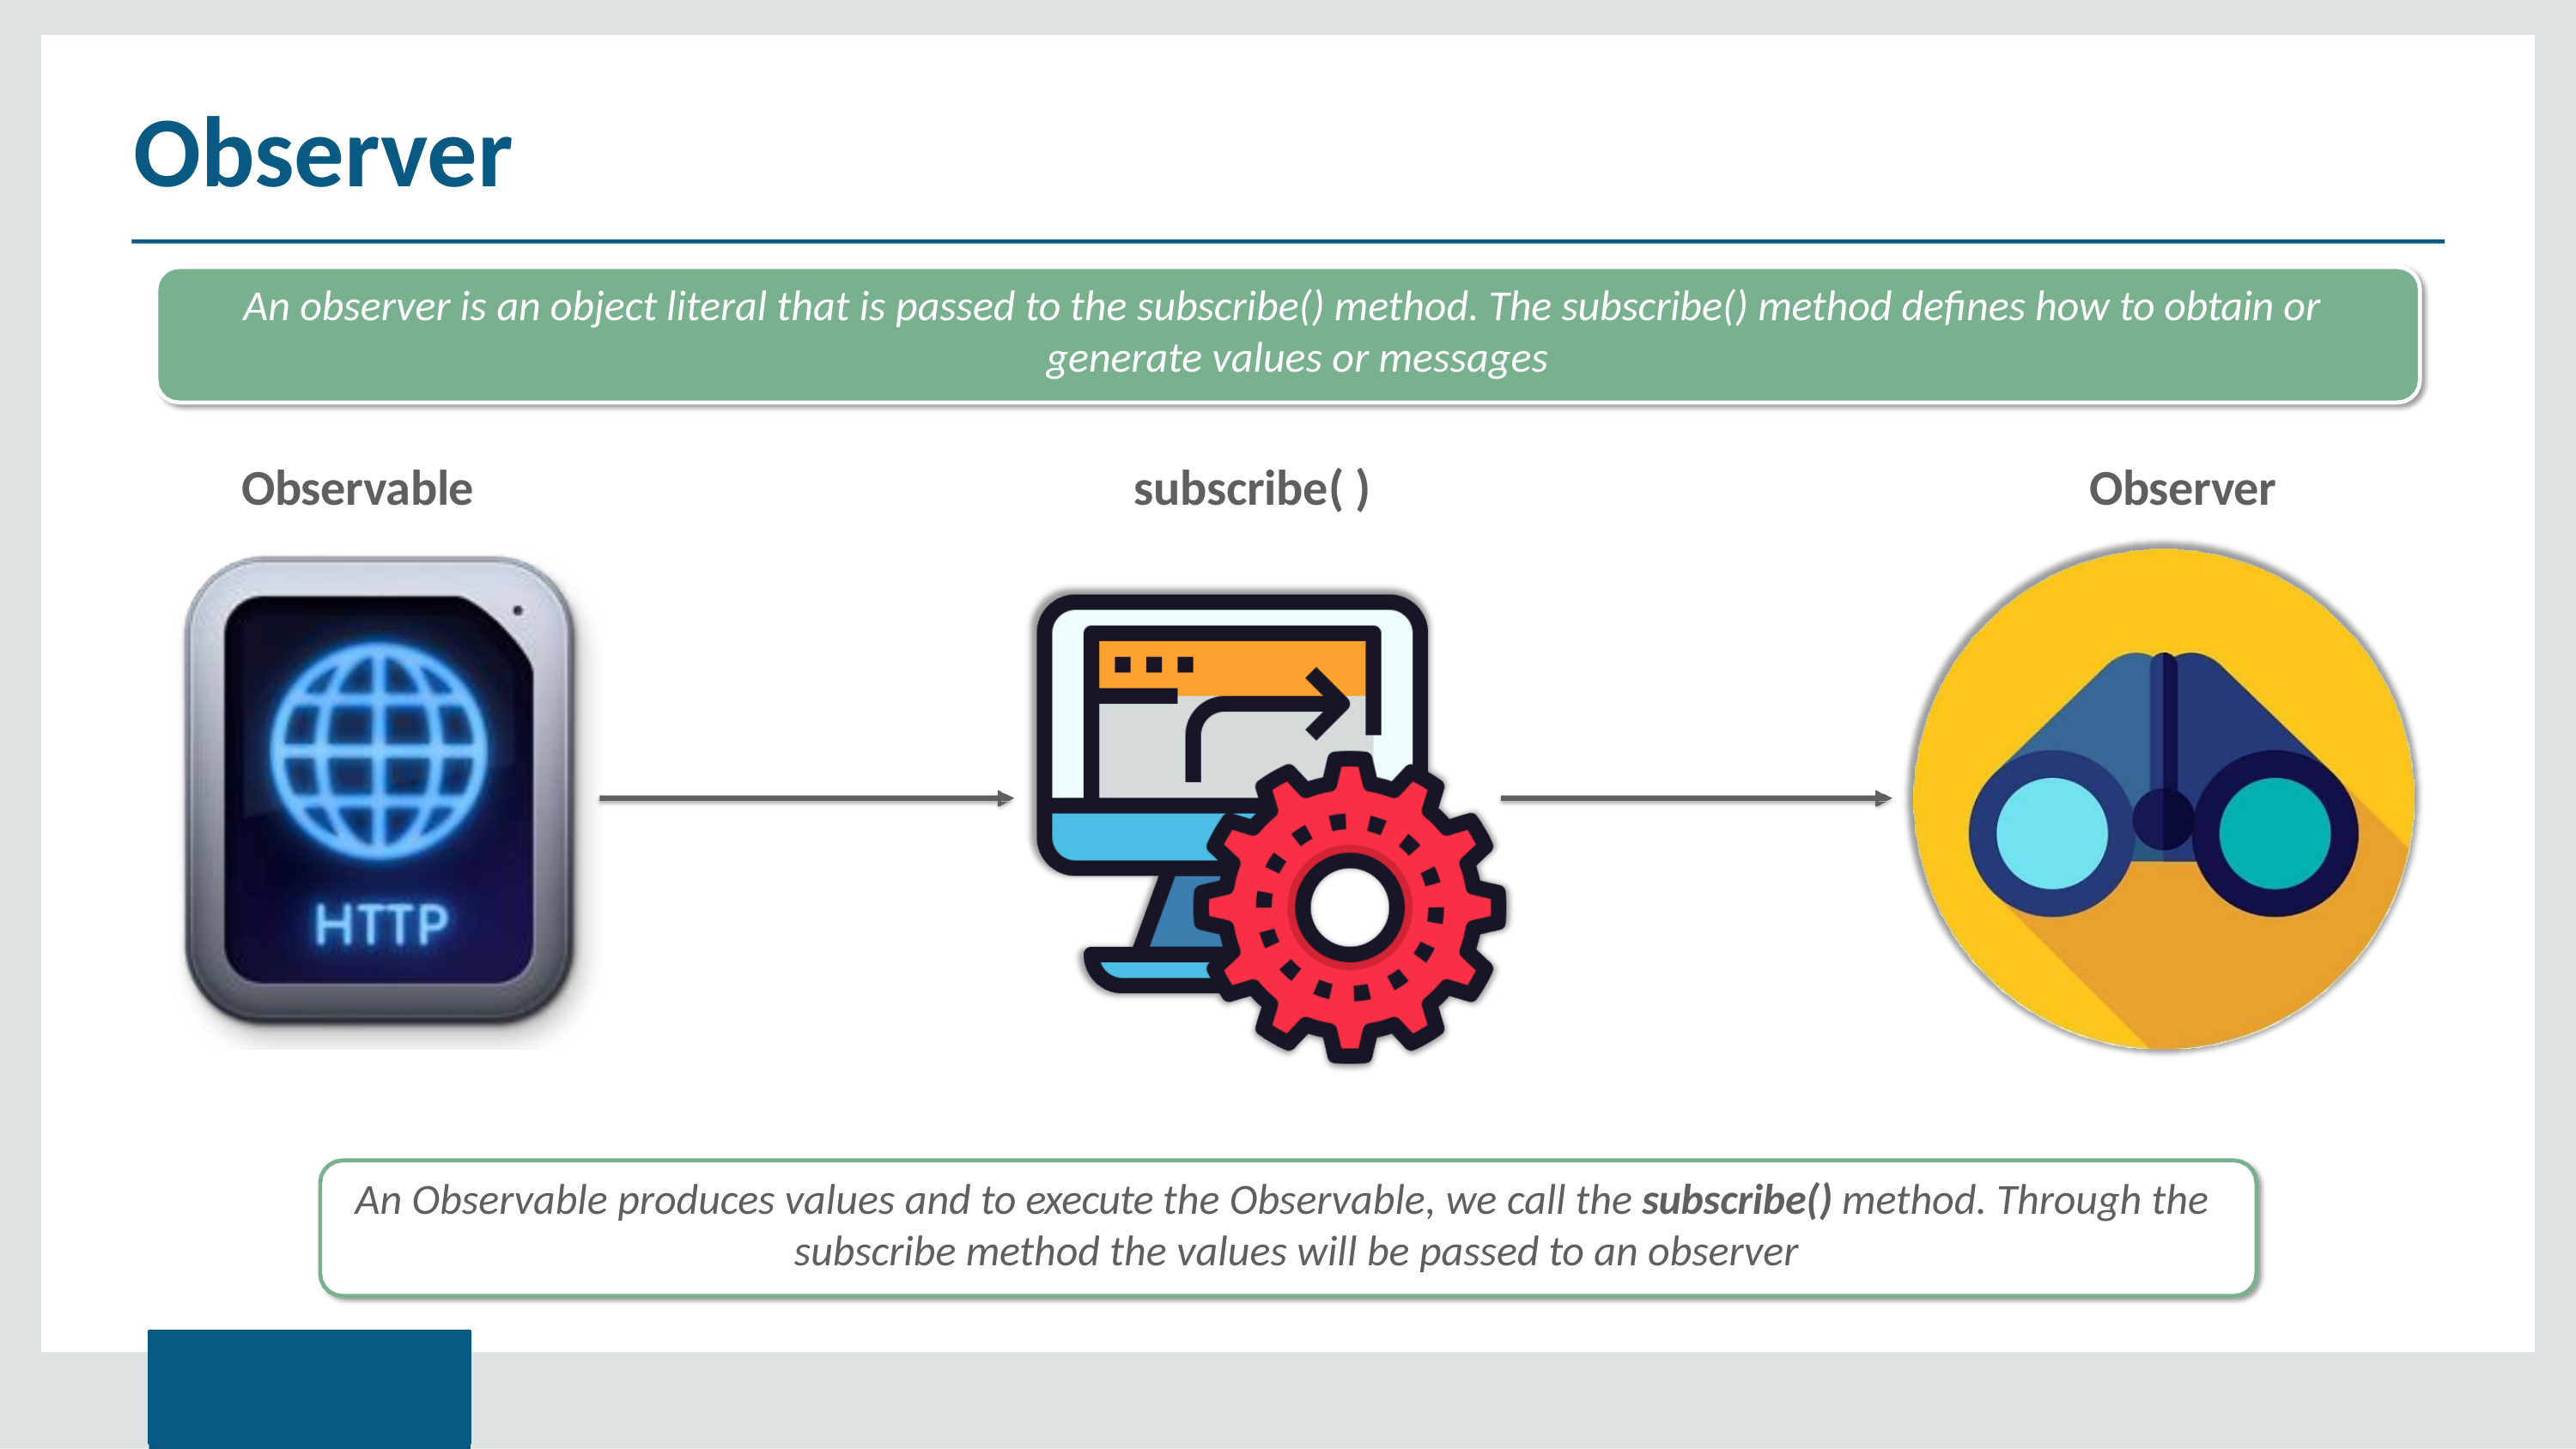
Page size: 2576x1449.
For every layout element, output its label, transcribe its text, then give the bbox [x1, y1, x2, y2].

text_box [153, 264, 2432, 415]
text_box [150, 536, 2427, 1094]
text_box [316, 1157, 2269, 1308]
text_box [147, 1329, 472, 1446]
text_box An observer is an object literal that is passed to the subscribe() method. The subscribe() method defines how to obtain or generate values or messages Observable subscribe( ) Observer [241, 424, 2328, 516]
title Observer [131, 84, 517, 329]
